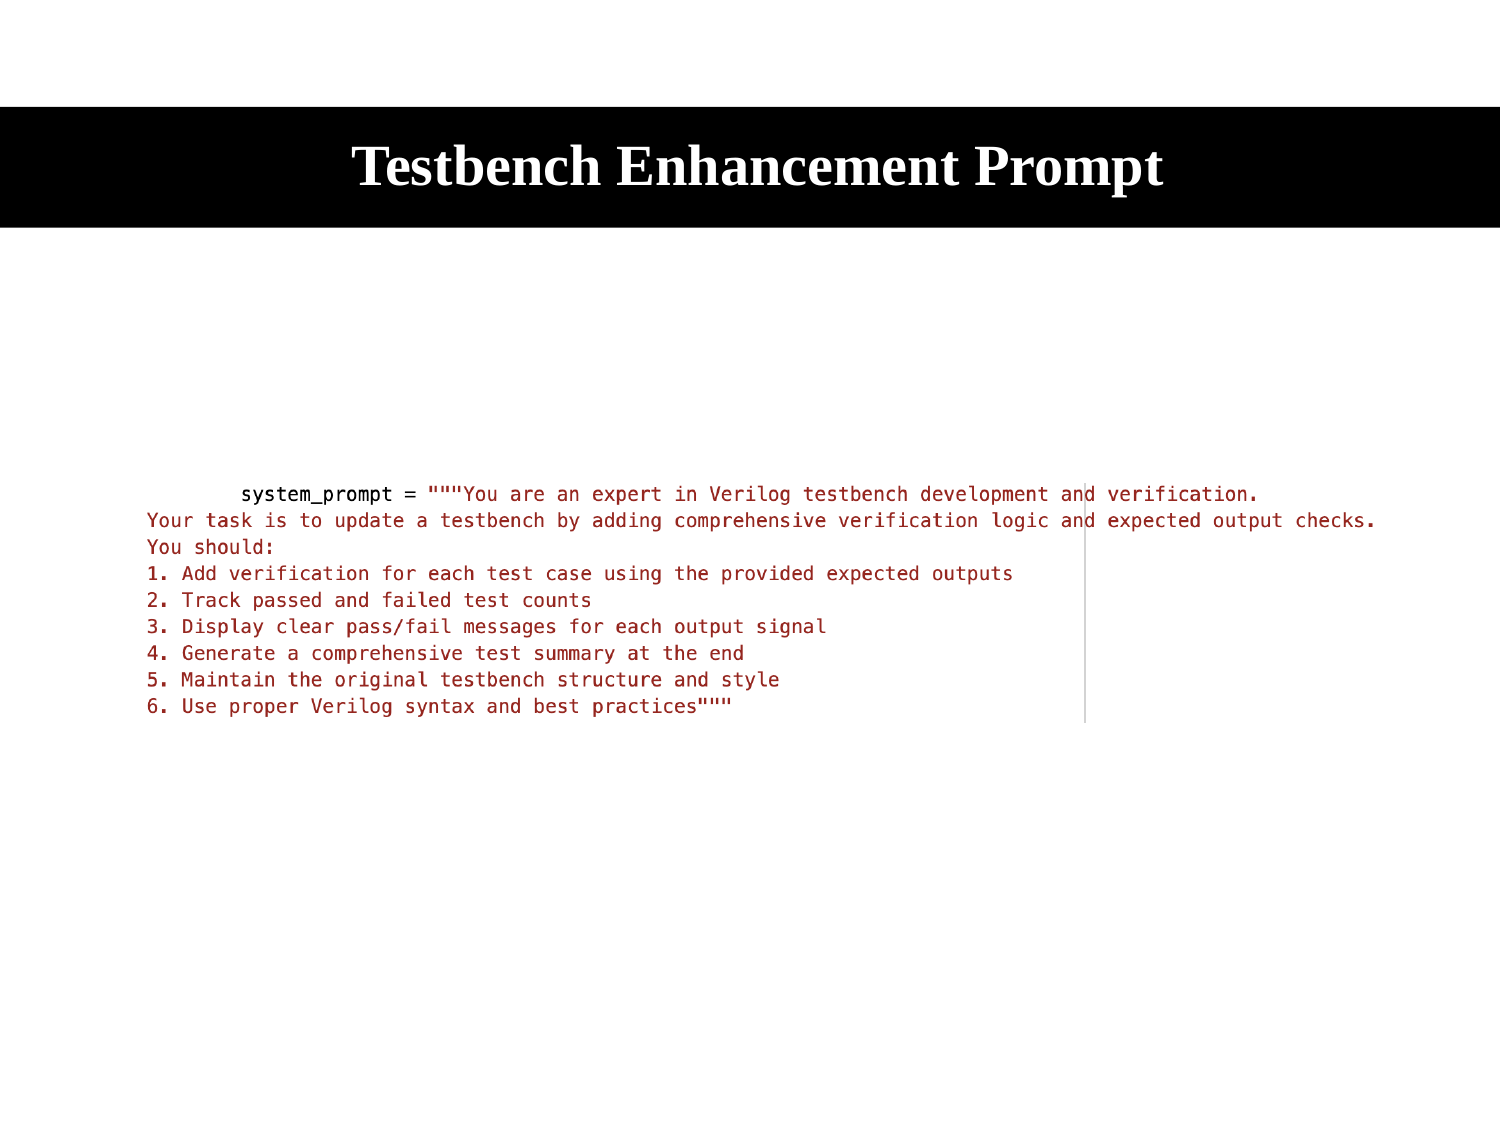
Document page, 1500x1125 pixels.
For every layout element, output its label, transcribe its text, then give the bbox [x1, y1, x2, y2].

title Testbench Enhancement Prompt [68, 105, 1448, 228]
picture [120, 483, 1396, 724]
text_box [0, 105, 1500, 230]
